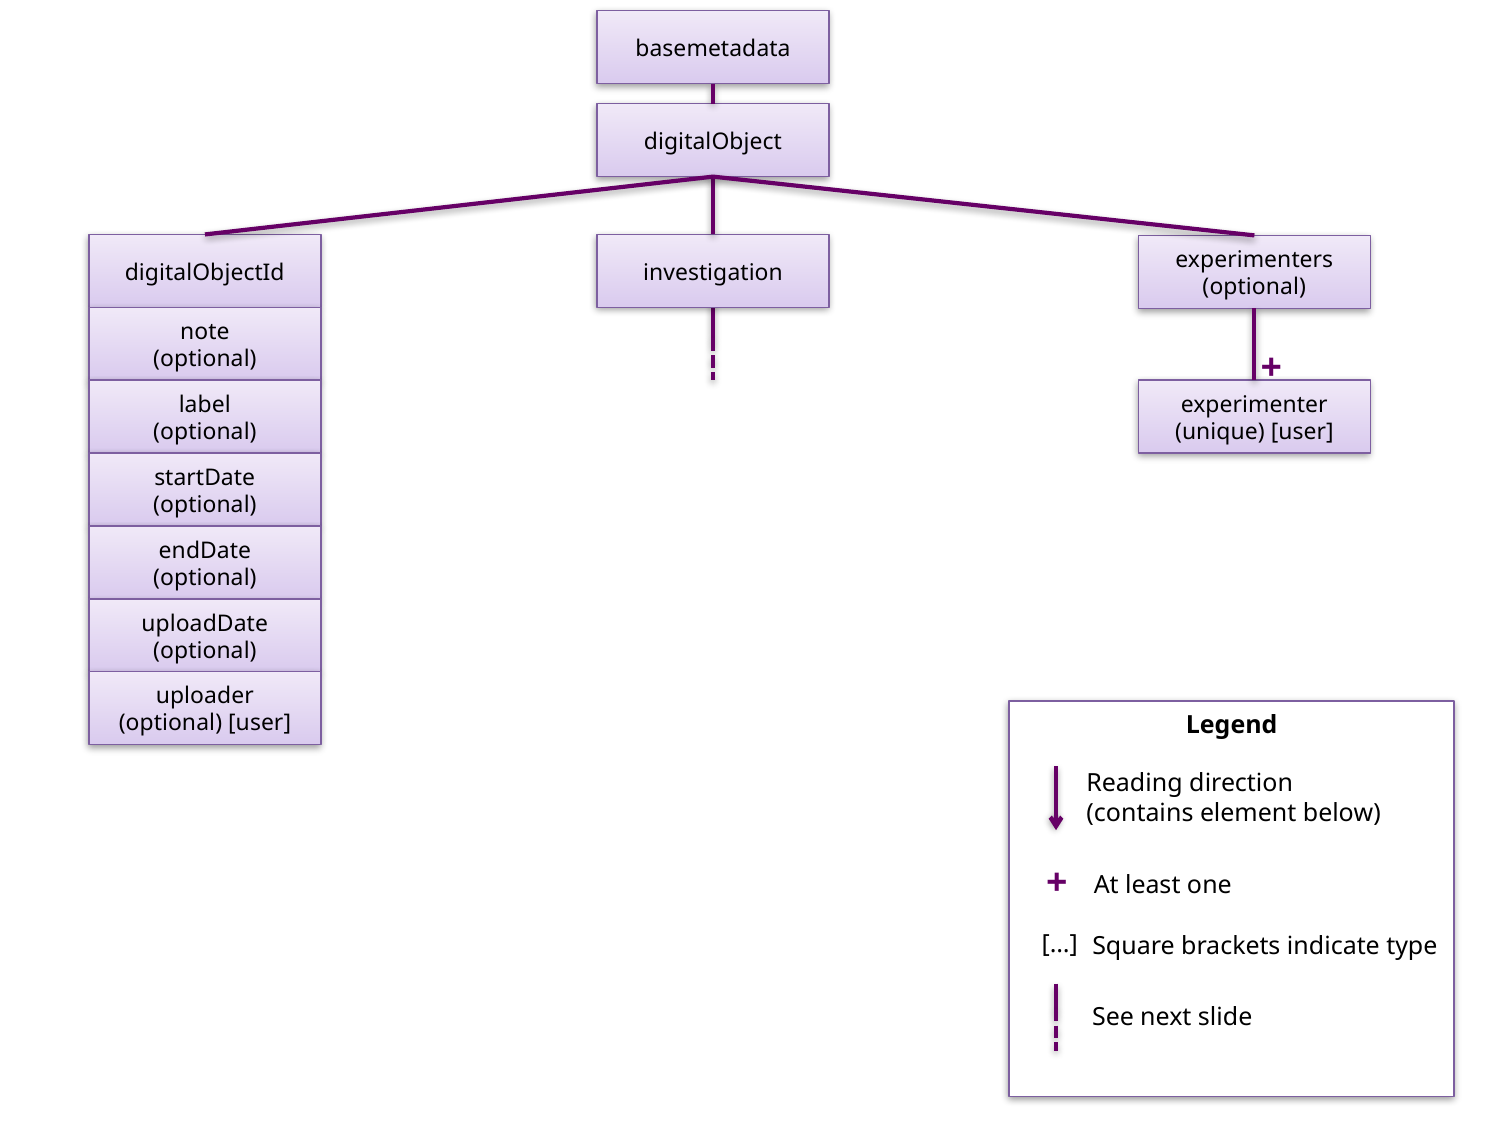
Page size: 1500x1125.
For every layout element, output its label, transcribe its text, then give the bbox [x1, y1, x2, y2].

text_box uploader (optional) [user] [88, 671, 322, 745]
text_box startDate (optional) [88, 452, 322, 524]
text_box + [1245, 335, 1298, 396]
text_box […] [1026, 920, 1093, 965]
text_box basemetadata [596, 10, 830, 84]
text_box uploadDate (optional) [88, 598, 322, 670]
text_box Reading direction (contains element below) [1071, 758, 1397, 834]
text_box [204, 176, 711, 235]
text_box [712, 176, 1255, 236]
text_box + [1031, 850, 1083, 911]
text_box investigation [596, 244, 830, 308]
text_box Legend [1008, 700, 1455, 1097]
text_box digitalObjectId [88, 234, 322, 306]
text_box See next slide [1077, 993, 1268, 1039]
text_box experimenter (unique) [user] [1138, 379, 1371, 454]
text_box Square brackets indicate type [1077, 922, 1454, 968]
text_box note (optional) [88, 307, 322, 378]
text_box endDate (optional) [88, 525, 322, 598]
text_box label (optional) [88, 379, 322, 451]
text_box At least one [1079, 861, 1248, 906]
text_box experimenters (optional) [1138, 235, 1371, 309]
text_box digitalObject [596, 103, 830, 175]
